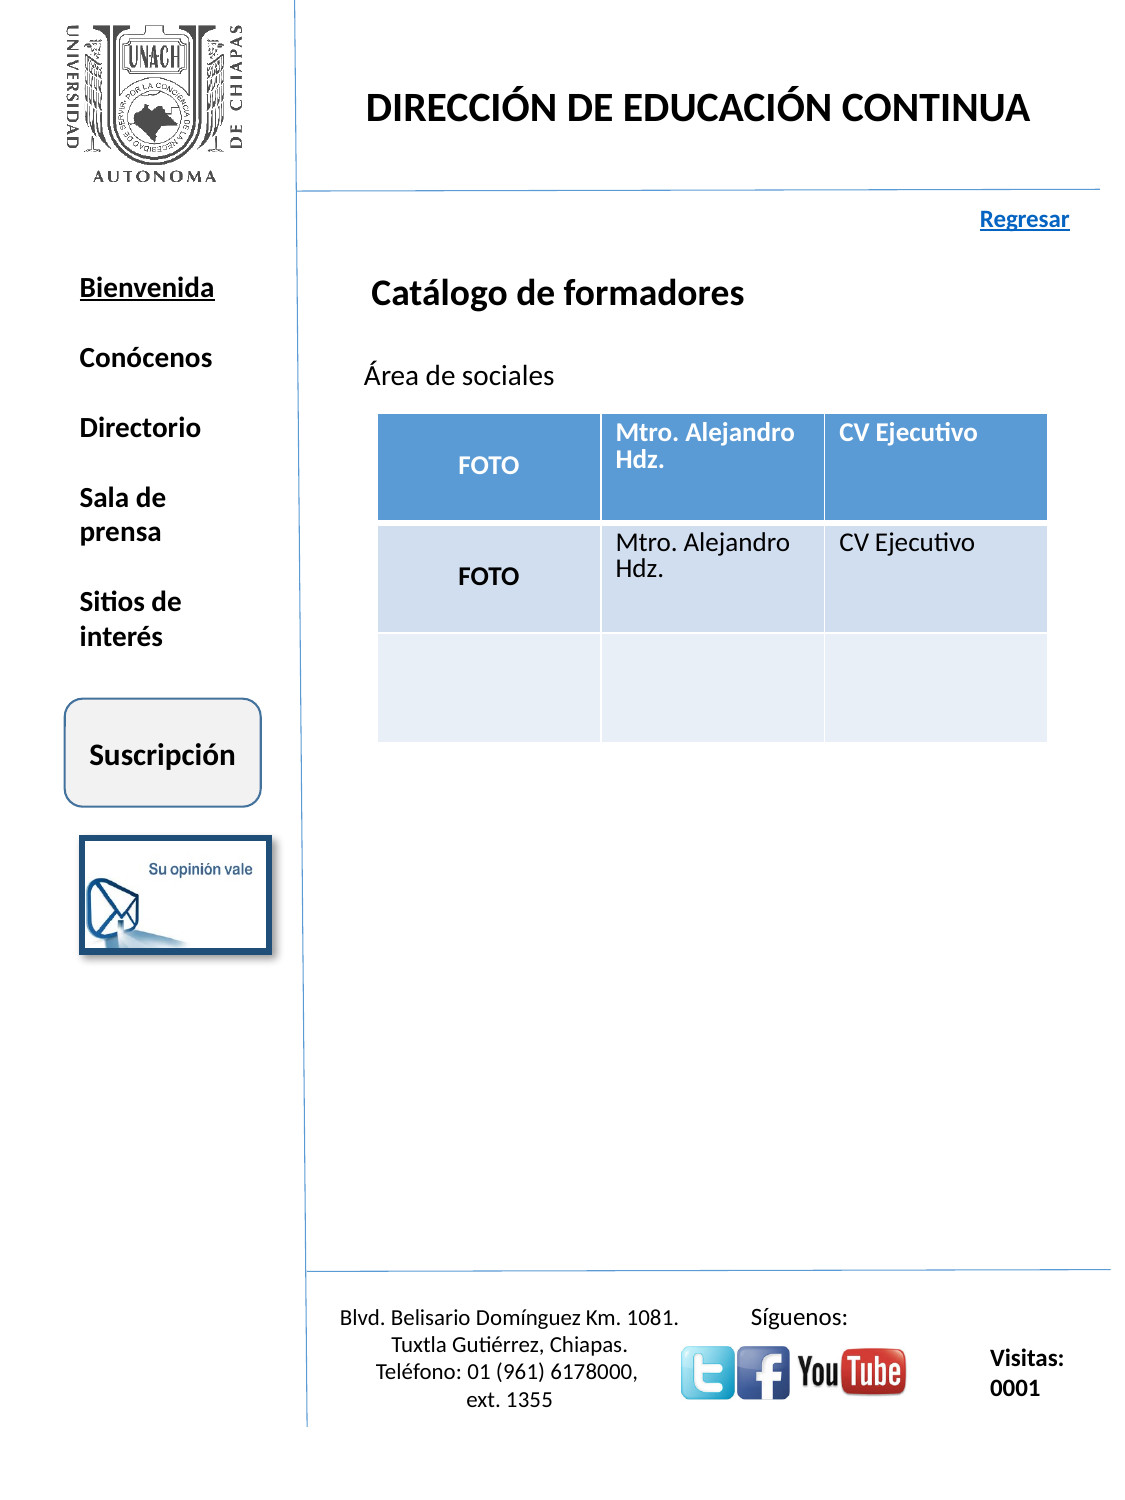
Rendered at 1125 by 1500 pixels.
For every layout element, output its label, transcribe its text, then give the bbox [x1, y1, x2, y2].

text_box Suscripción [63, 697, 262, 808]
picture [681, 1336, 914, 1410]
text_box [294, 0, 308, 1427]
table_cell CV Ejecutivo [825, 526, 1047, 632]
text_box Catálogo de formadores [356, 260, 840, 321]
table_header CV Ejecutivo [825, 414, 1047, 520]
table_header FOTO [378, 414, 600, 520]
text_box Síguenos: [668, 1293, 932, 1339]
picture [84, 841, 266, 949]
table_cell FOTO [378, 526, 600, 632]
text_box Visitas: 0001 [975, 1333, 1080, 1409]
text_box Regresar [965, 195, 1092, 240]
table_cell [378, 634, 600, 742]
text_box Bienvenida Conócenos Directorio Sala de prensa Sitios de interés [64, 260, 261, 660]
picture [59, 15, 248, 195]
table_cell [825, 634, 1047, 742]
text_box Área de sociales [349, 348, 1063, 679]
table_header Mtro. Alejandro Hdz. [602, 414, 824, 520]
table_cell [602, 634, 824, 742]
text_box Blvd. Belisario Domínguez Km. 1081. Tuxtla Gutiérrez, Chiapas. Teléfono: 01 (961) 6178000, ext. 1355 [325, 1294, 695, 1420]
table_cell Mtro. Alejandro Hdz. [602, 526, 824, 632]
text_box DIRECCIÓN DE EDUCACIÓN CONTINUA [349, 72, 1048, 138]
